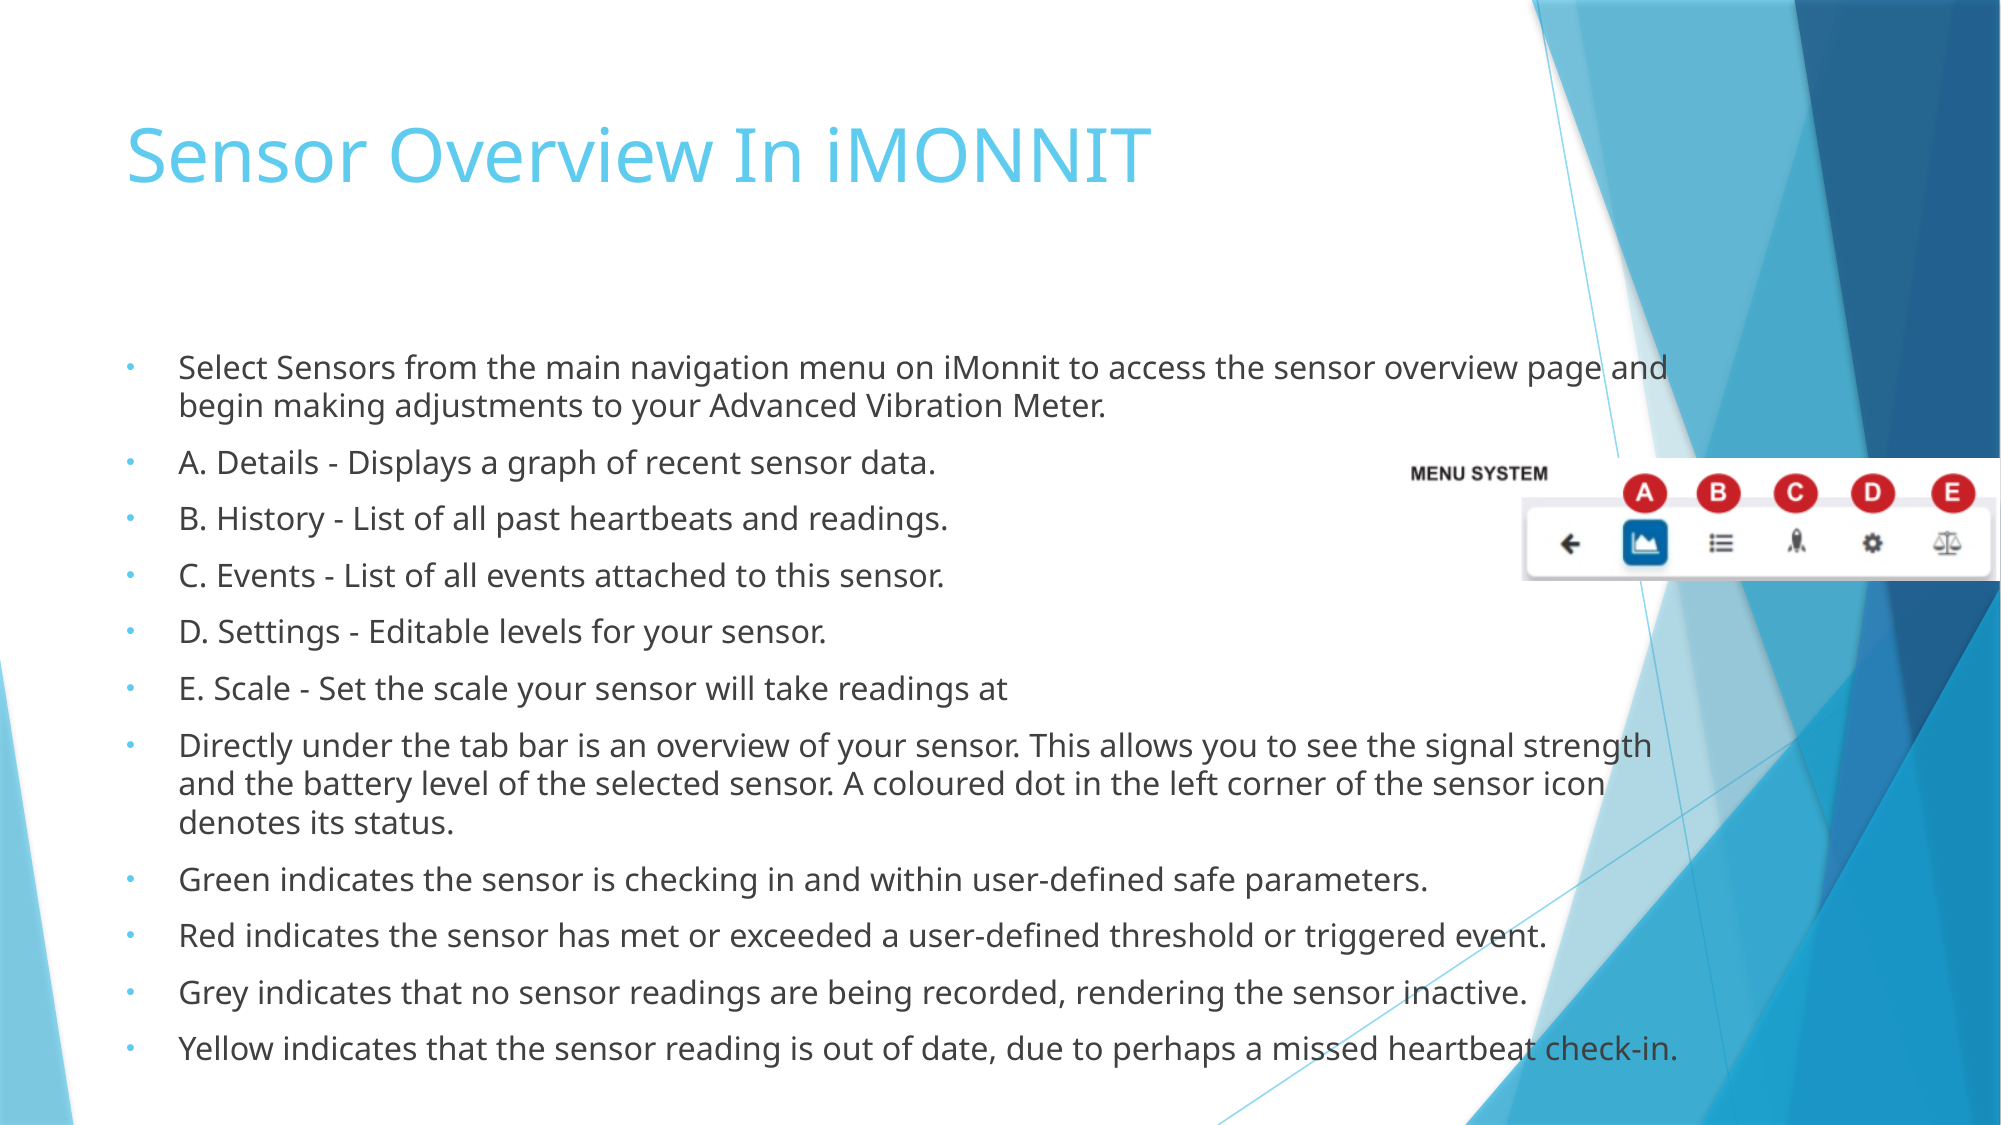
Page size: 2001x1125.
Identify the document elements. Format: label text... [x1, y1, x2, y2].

list Select Sensors from the main navigation menu on iMonnit to access the sensor overview page and begin making adjustments to your Advanced Vibration Meter. A. Details - Displays a graph of recent sensor data. B. History - List of all past heartbeats and readings. C. Events - List of all events attached to this sensor. D. Settings - Editable levels for your sensor. E. Scale - Set the scale your sensor will take readings at Directly under the tab bar is an overview of your sensor. This allows you to see the signal strength and the battery level of the selected sensor. A coloured dot in the left corner of the sensor icon denotes its status. Green indicates the sensor is checking in and within user-defined safe parameters. Red indicates the sensor has met or exceeded a user-defined threshold or triggered event. Grey indicates that no sensor readings are being recorded, rendering the sensor inactive. Yellow indicates that the sensor reading is out of date, due to perhaps a missed heartbeat check-in. [111, 339, 1735, 1087]
picture [1404, 458, 2000, 581]
title Sensor Overview In iMONNIT [111, 99, 1522, 317]
